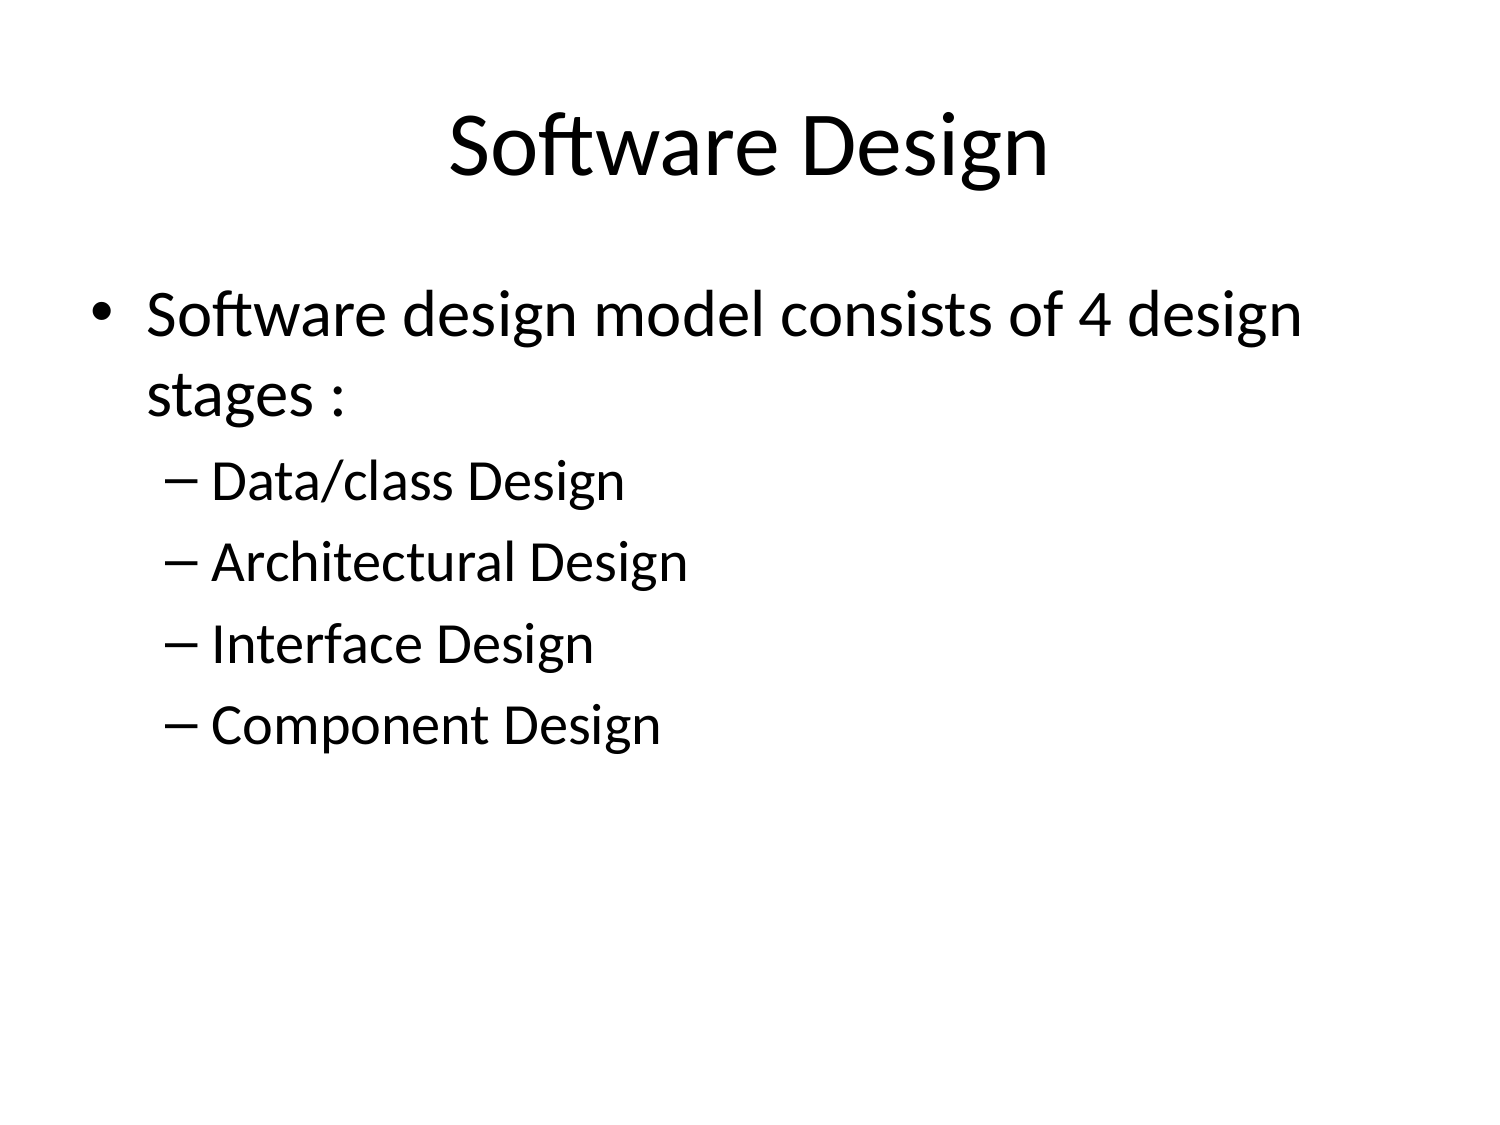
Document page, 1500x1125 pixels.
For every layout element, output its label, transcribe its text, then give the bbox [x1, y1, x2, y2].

title Software Design [75, 45, 1425, 233]
list Software design model consists of 4 design stages : Data/class Design Architectural Design Interface Design Component Design [75, 262, 1425, 1005]
